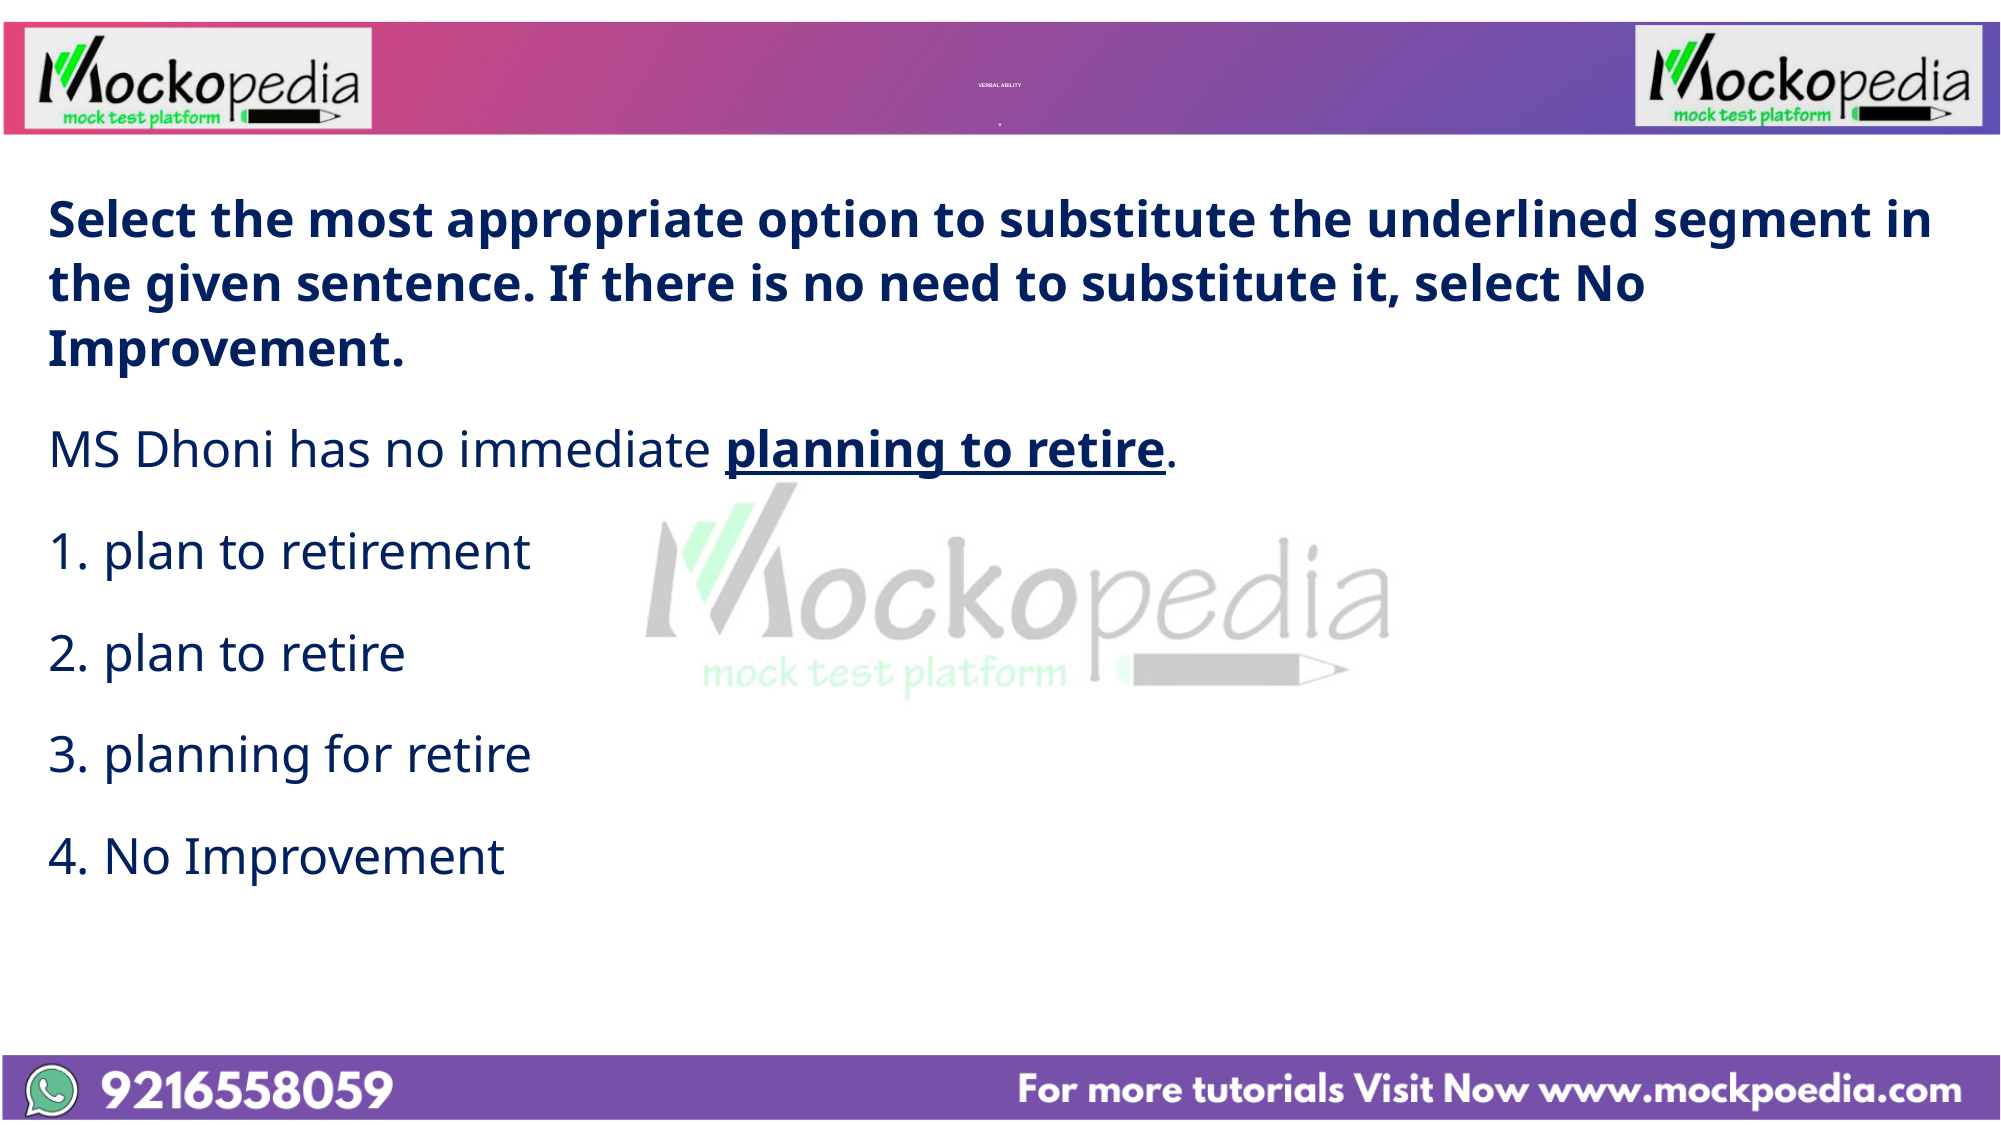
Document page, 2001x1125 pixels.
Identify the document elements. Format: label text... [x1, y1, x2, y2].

title VERBAL ABILITY v [41, 31, 1959, 142]
picture [0, 0, 2001, 1125]
list Select the most appropriate option to substitute the underlined segment in the given sentence. If there is no need to substitute it, select No Improvement. MS Dhoni has no immediate planning to retire. 1. plan to retirement 2. plan to retire 3. planning for retire 4. No Improvement [33, 175, 1959, 1053]
